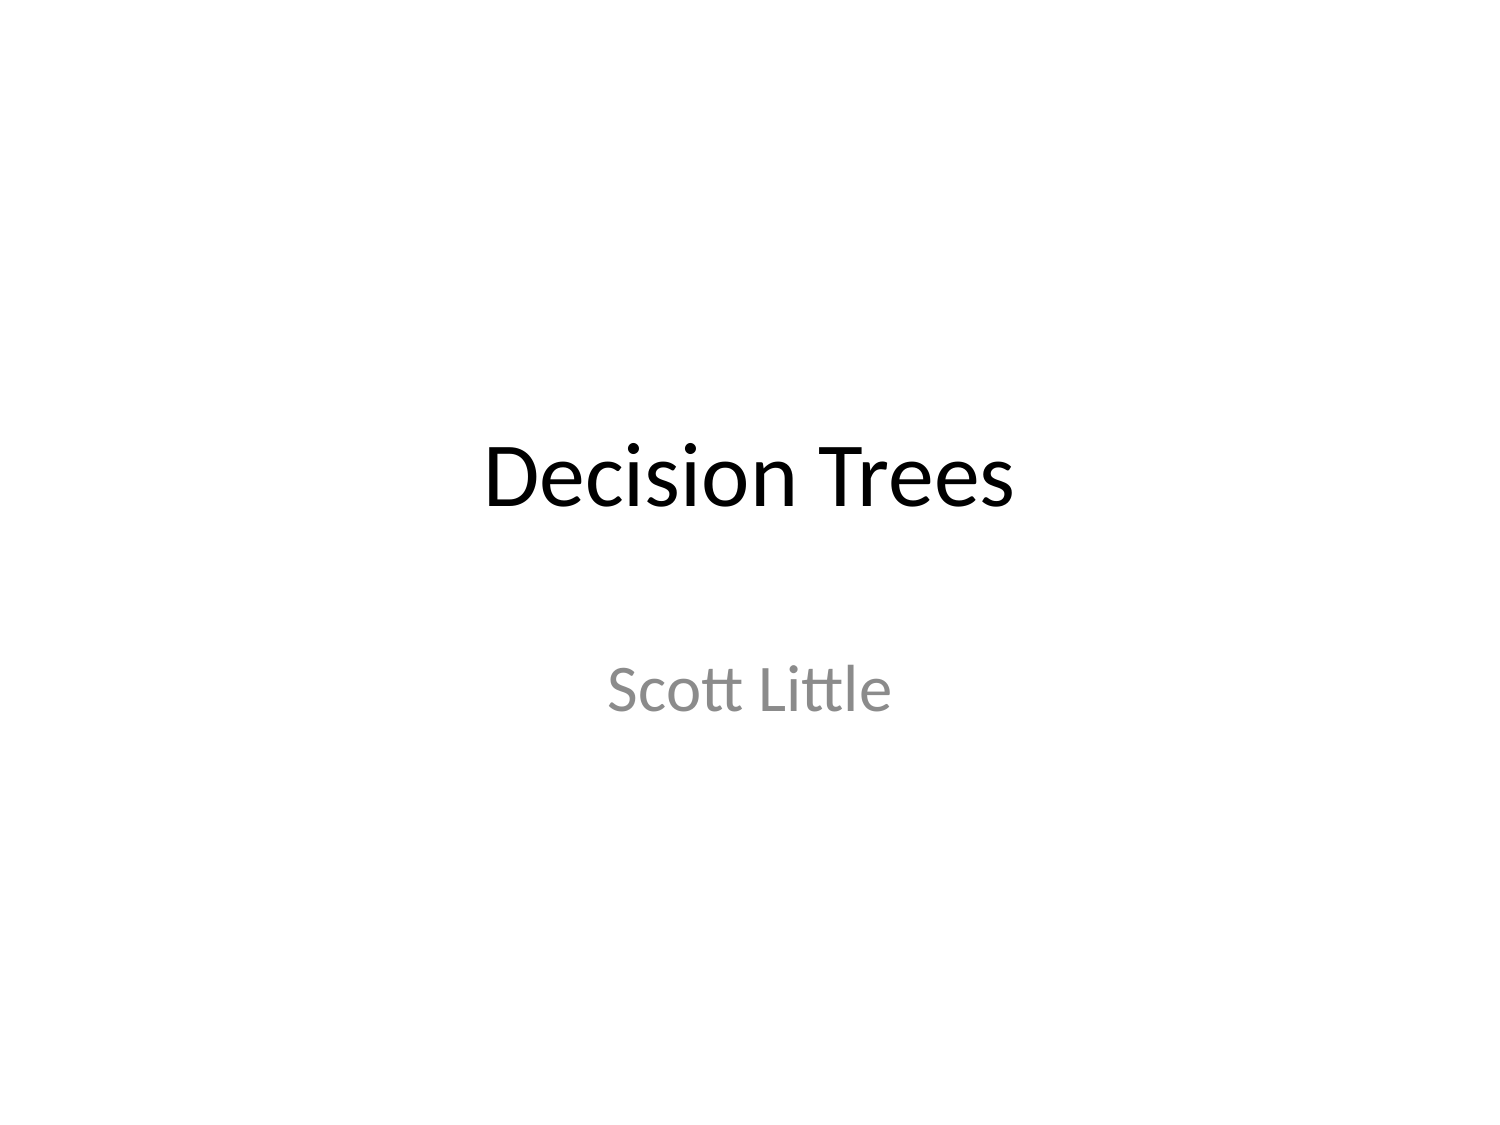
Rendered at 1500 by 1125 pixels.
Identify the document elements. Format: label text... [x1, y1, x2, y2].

subtitle Scott Little [225, 637, 1275, 925]
title Decision Trees [112, 349, 1388, 591]
